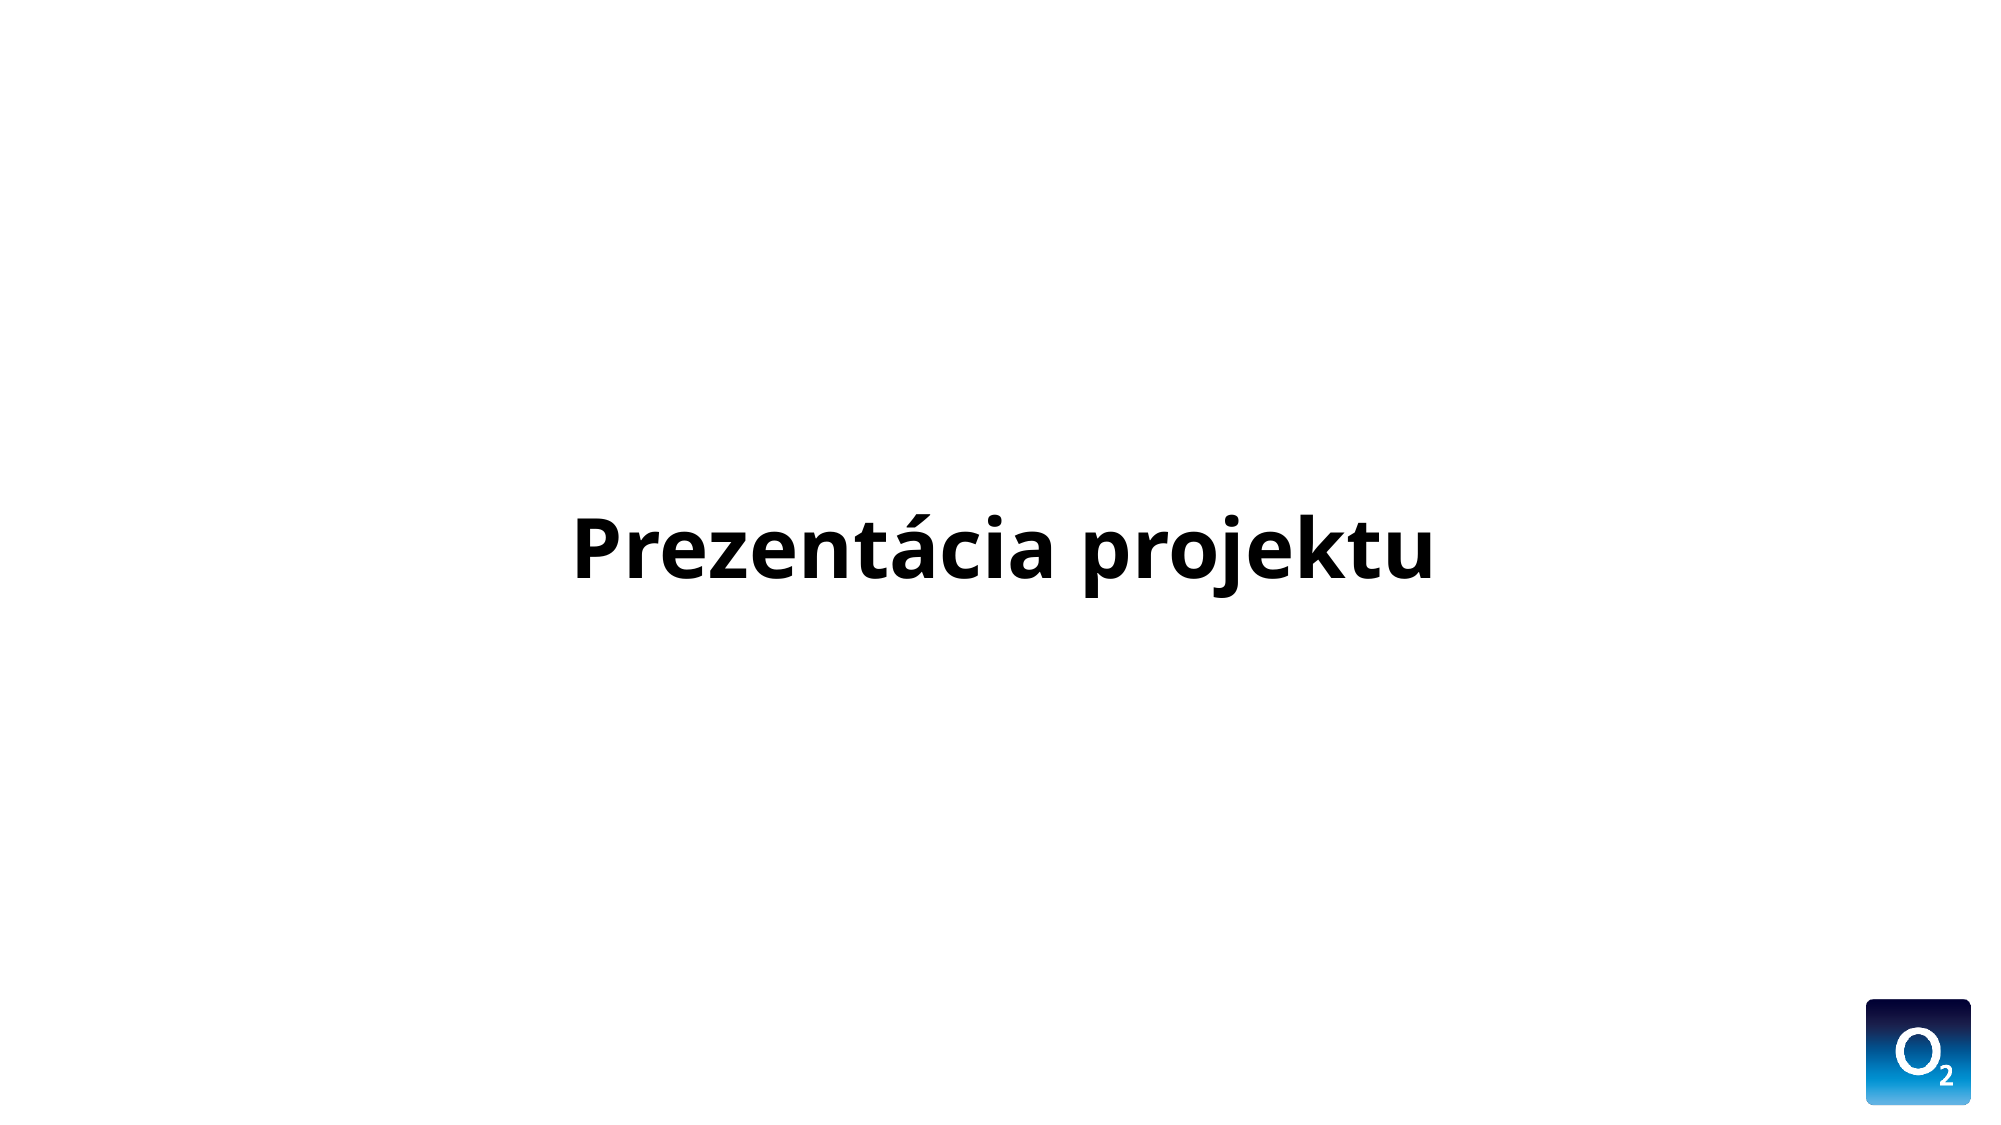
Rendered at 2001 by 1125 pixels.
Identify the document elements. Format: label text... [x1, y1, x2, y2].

subtitle Prezentácia projektu [261, 499, 1748, 650]
picture [1859, 993, 1976, 1110]
